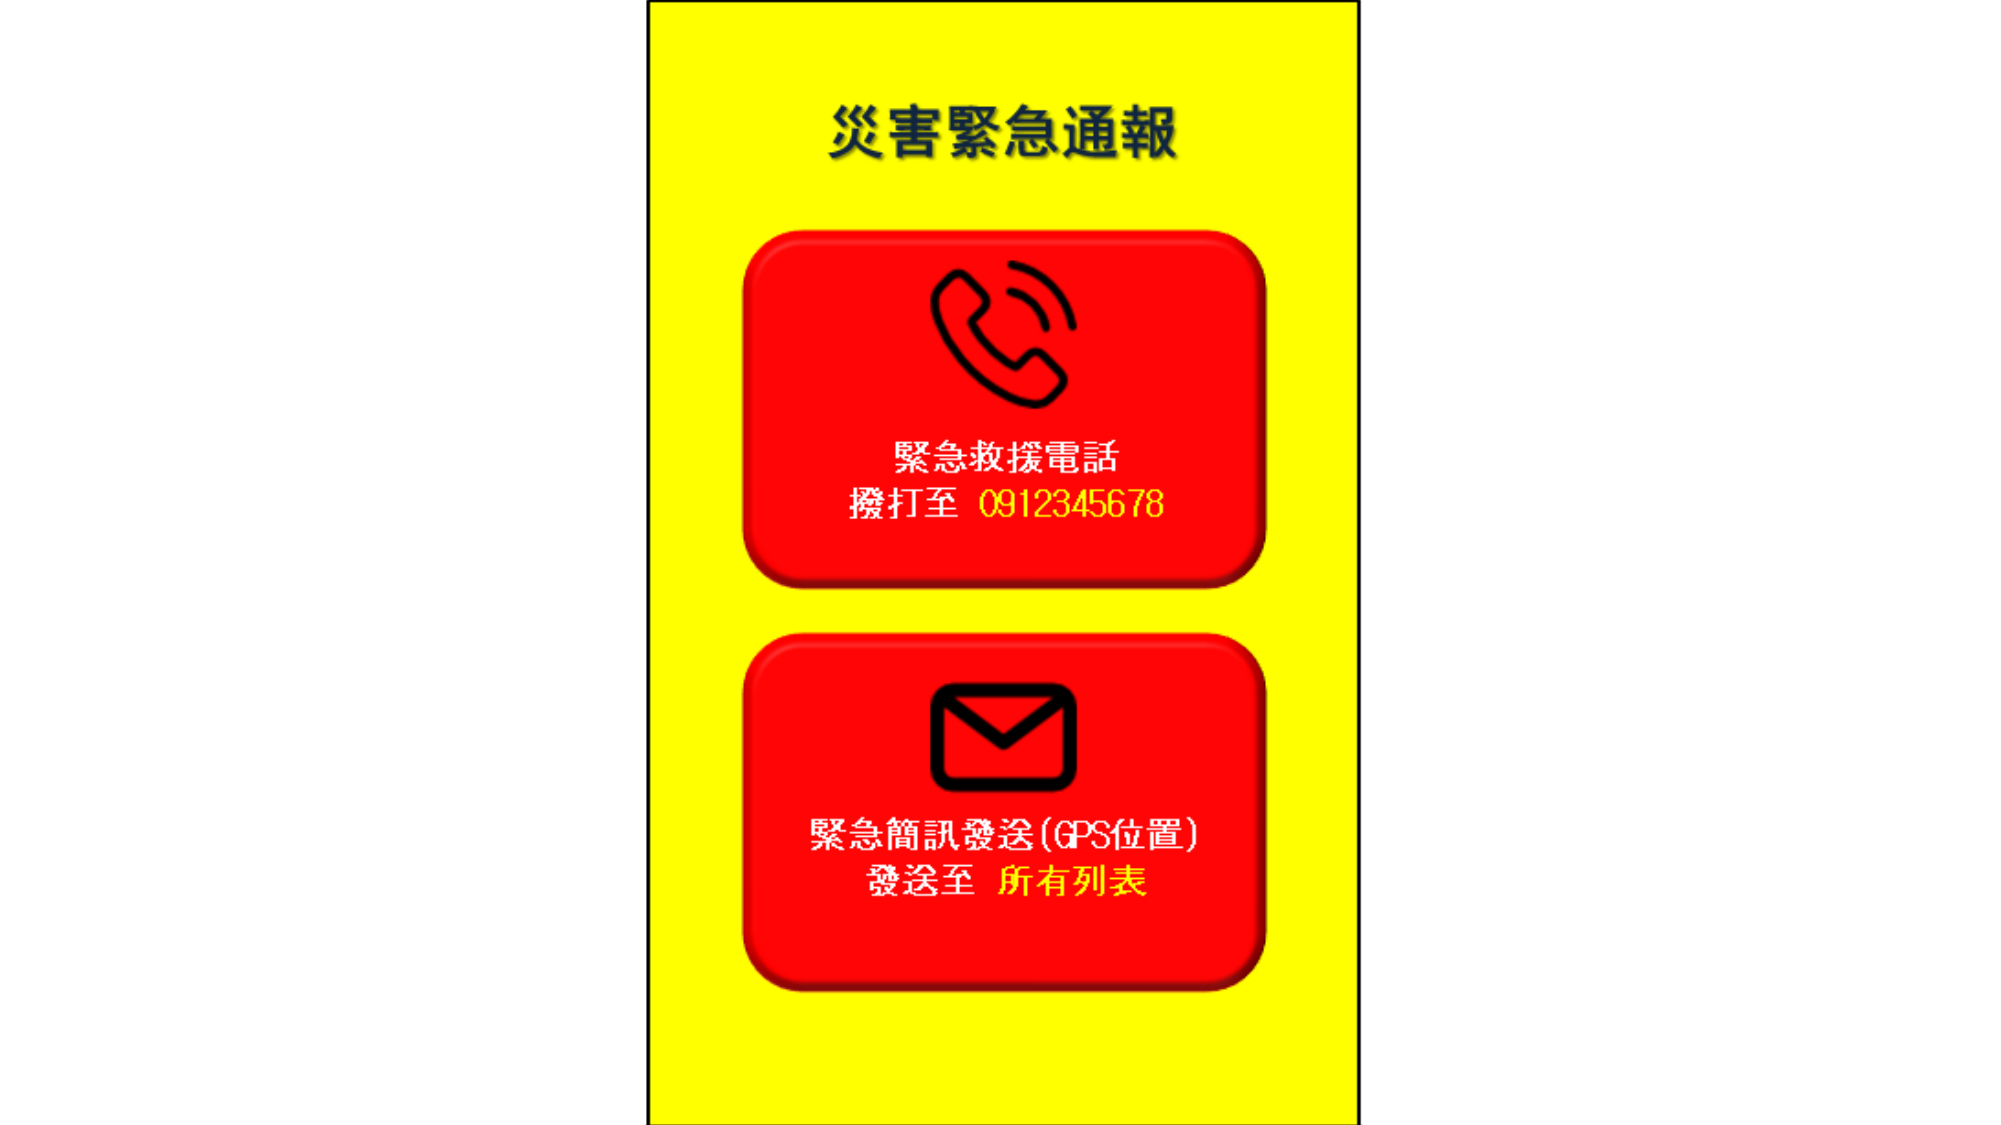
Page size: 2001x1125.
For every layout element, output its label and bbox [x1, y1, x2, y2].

picture [645, 0, 1363, 1125]
